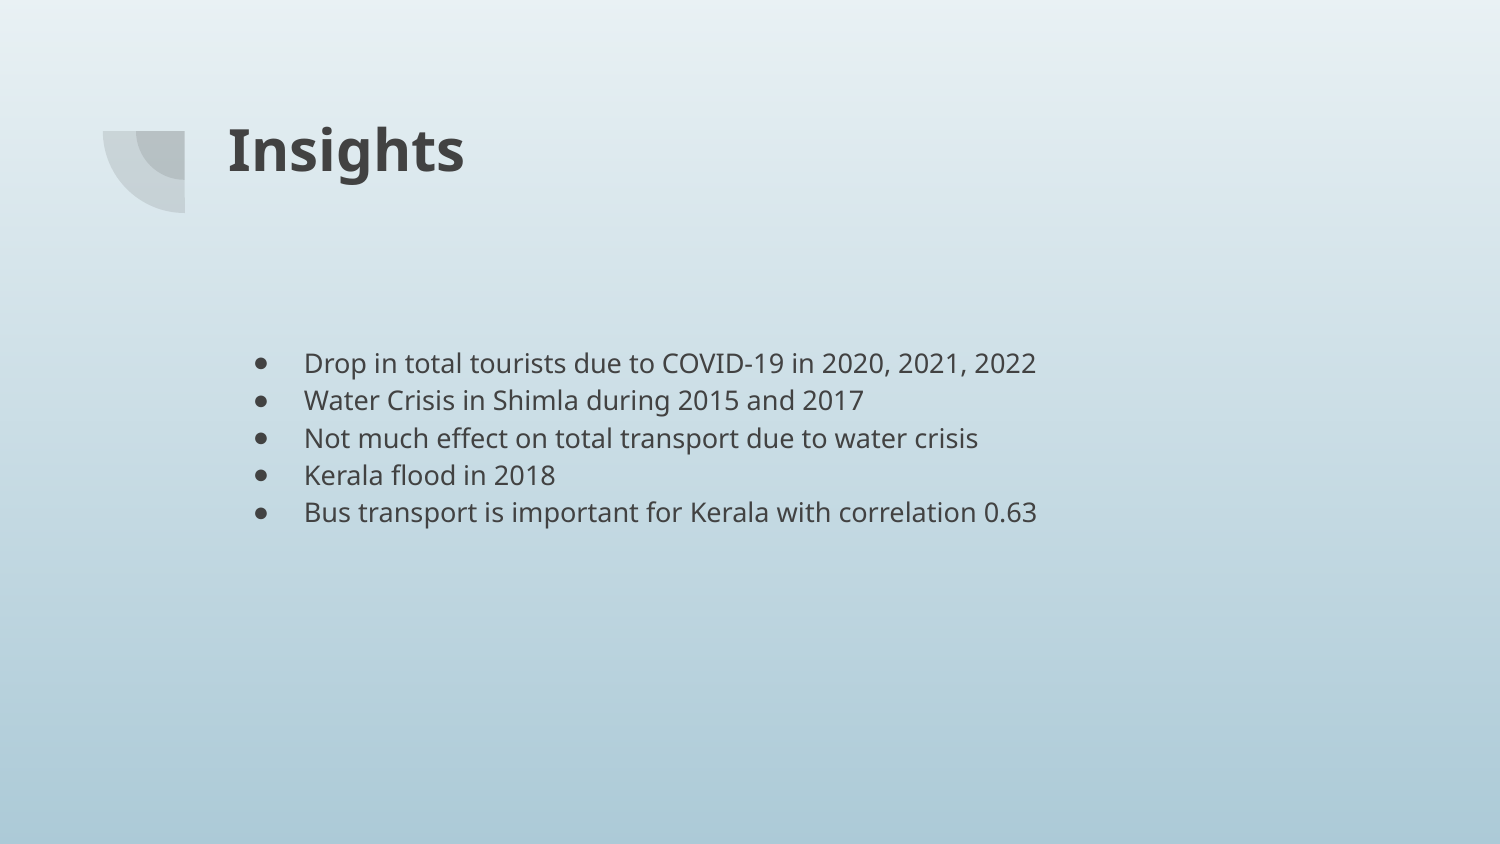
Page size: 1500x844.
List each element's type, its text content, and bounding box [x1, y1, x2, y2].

title Insights [213, 97, 1368, 263]
list Drop in total tourists due to COVID-19 in 2020, 2021, 2022 Water Crisis in Shimla during 2015 and 2017 Not much effect on total transport due to water crisis Kerala flood in 2018 Bus transport is important for Kerala with correlation 0.63 [213, 325, 1368, 744]
